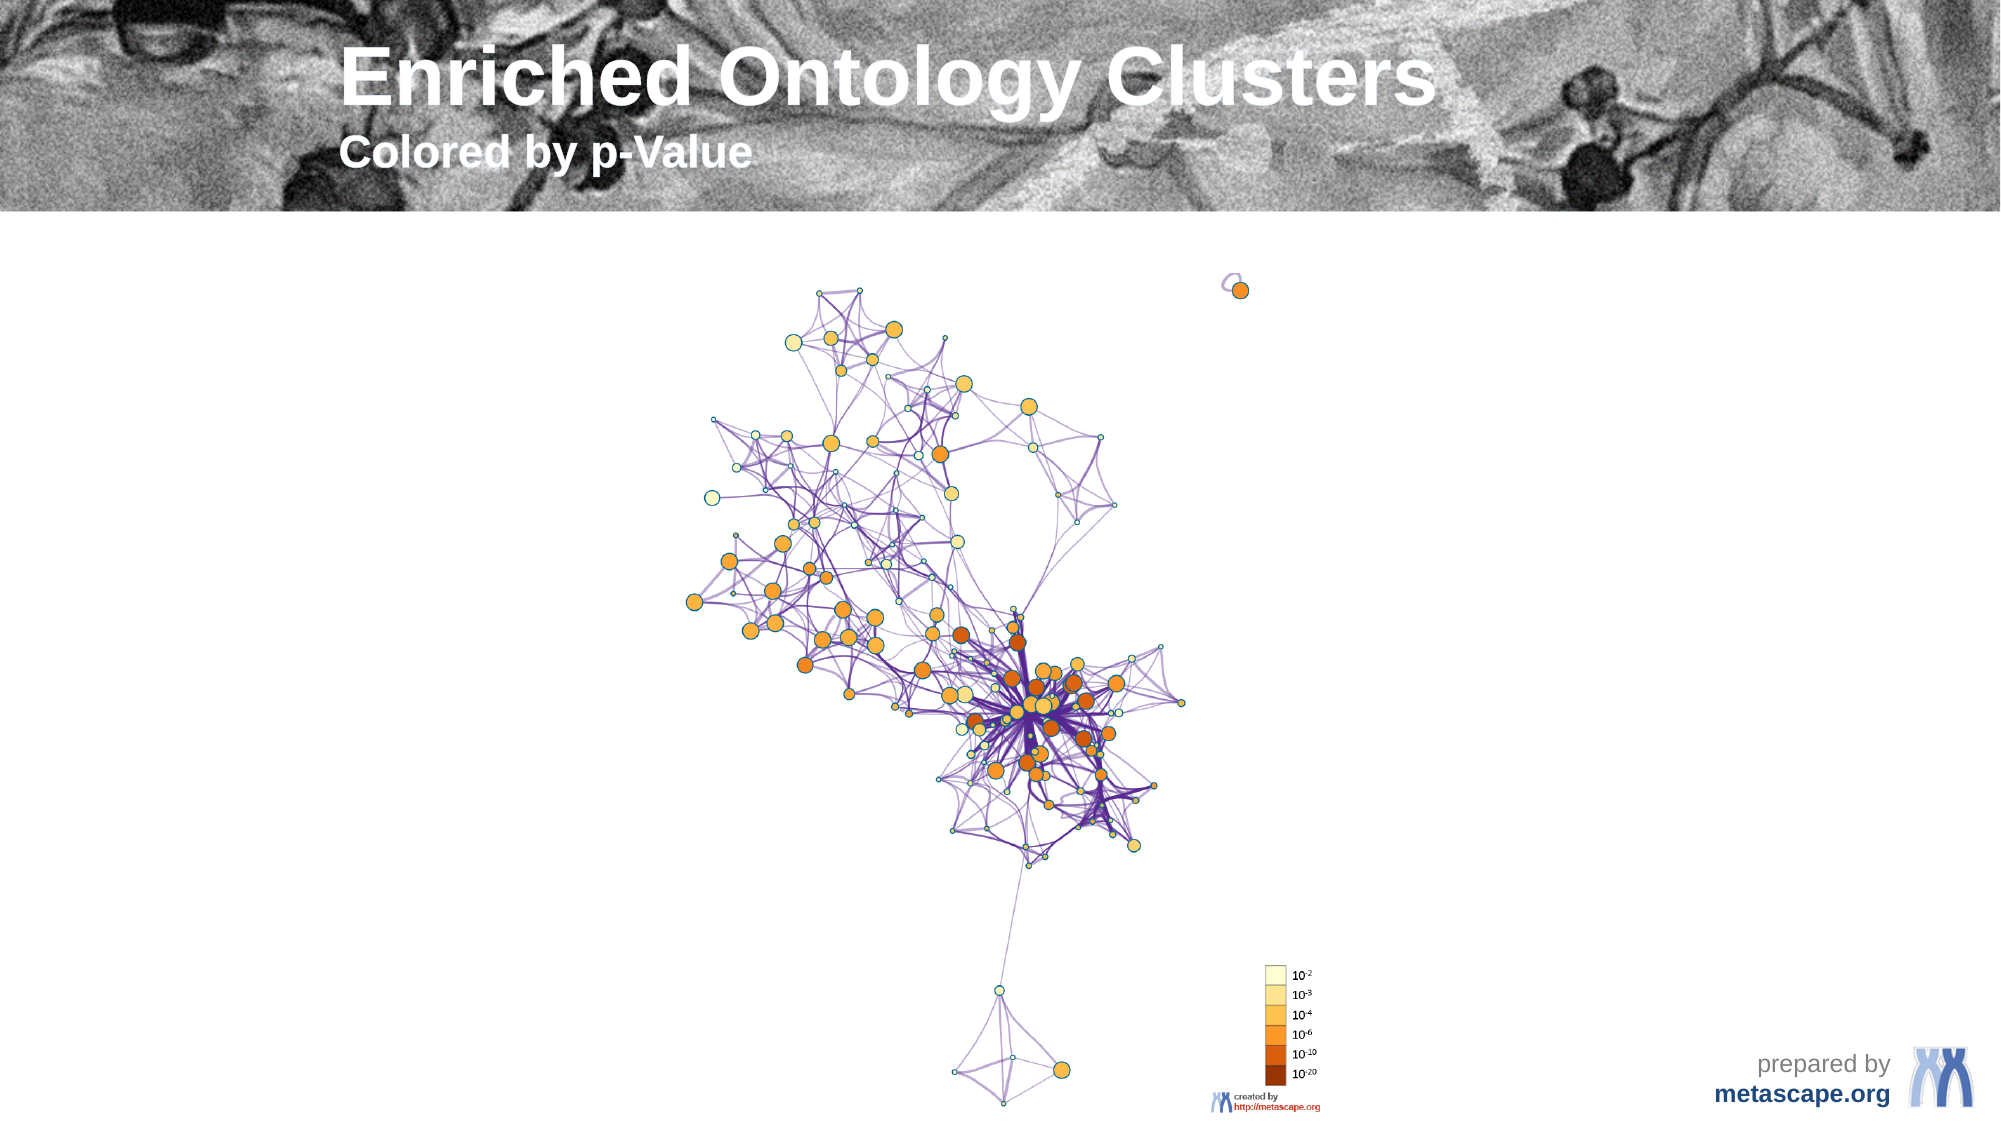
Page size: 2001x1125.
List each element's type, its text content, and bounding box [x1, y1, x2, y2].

picture [0, 0, 2001, 1125]
title Enriched Ontology Clusters Colored by p-Value [323, 11, 1526, 187]
